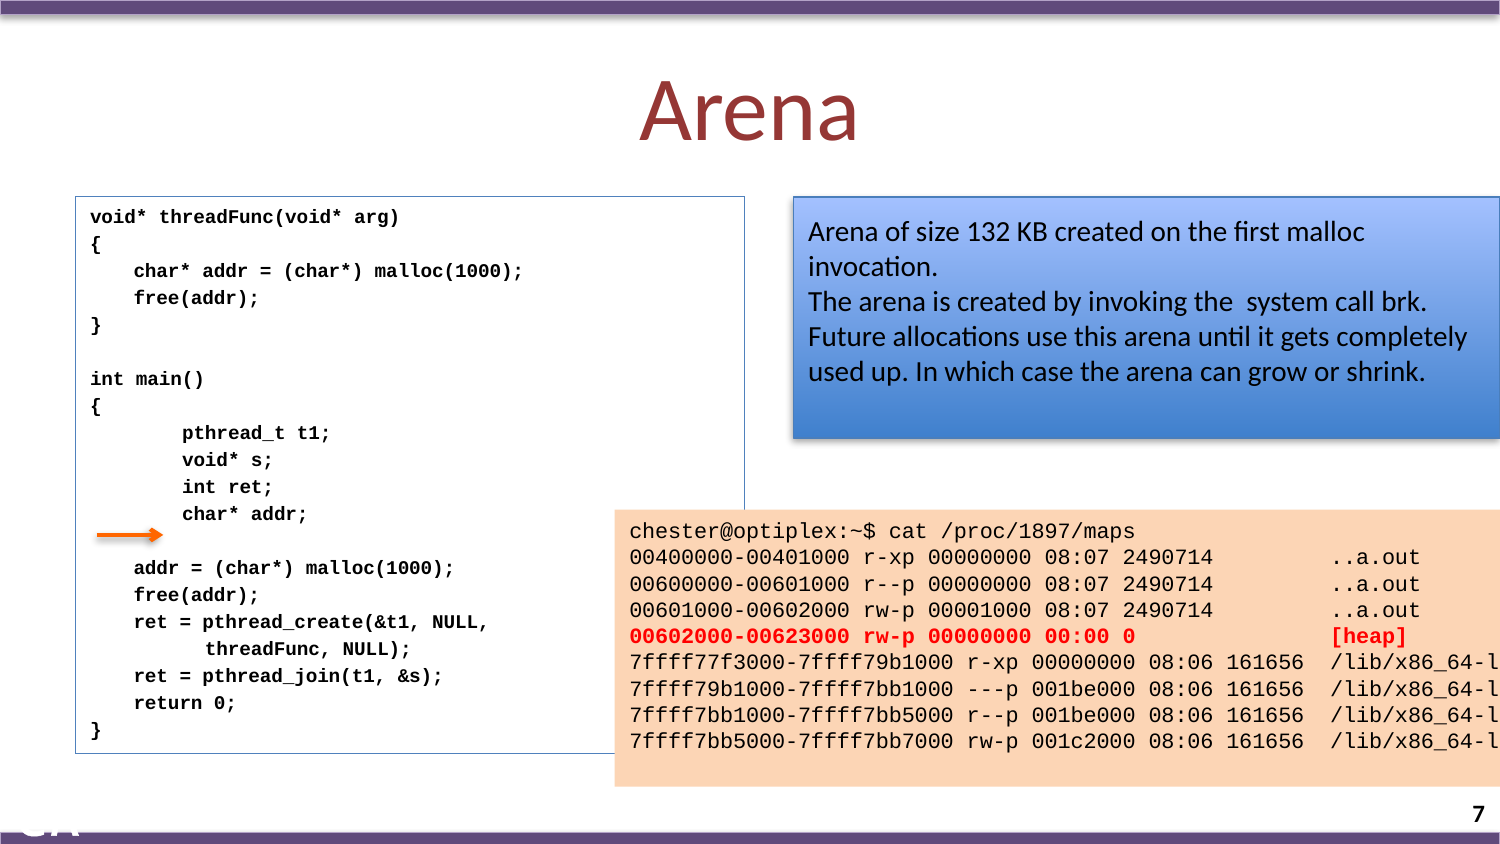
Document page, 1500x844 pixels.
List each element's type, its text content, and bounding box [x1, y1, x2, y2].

title Arena [75, 33, 1425, 175]
text_box Arena of size 132 KB created on the first malloc invocation. The arena is created by invoking the system call brk. Future allocations use this arena until it gets completely used up. In which case the arena can grow or shrink. [793, 196, 1500, 439]
list void* threadFunc(void* arg) { char* addr = (char*) malloc(1000); free(addr); } int main() { pthread_t t1; void* s; int ret; char* addr; addr = (char*) malloc(1000); free(addr); ret = pthread_create(&t1, NULL, threadFunc, NULL); ret = pthread_join(t1, &s); return 0; } [75, 196, 745, 754]
text_box chester@optiplex:~$ cat /proc/1897/maps 00400000-00401000 r-xp 00000000 08:07 2490714 ..a.out 00600000-00601000 r--p 00000000 08:07 2490714 ..a.out 00601000-00602000 rw-p 00001000 08:07 2490714 ..a.out 00602000-00623000 rw-p 00000000 00:00 0 [heap] 7ffff77f3000-7ffff79b1000 r-xp 00000000 08:06 161656 /lib/x86_64-linux-gnu/libc-2.19.so 7ffff79b1000-7ffff7bb1000 ---p 001be000 08:06 161656 /lib/x86_64-linux-gnu/libc-2.19.so 7ffff7bb1000-7ffff7bb5000 r--p 001be000 08:06 161656 /lib/x86_64-linux-gnu/libc-2.19.so 7ffff7bb5000-7ffff7bb7000 rw-p 001c2000 08:06 161656 /lib/x86_64-linux-gnu/libc-2.19.so [614, 509, 1500, 787]
slide_number 7 [1149, 789, 1500, 835]
